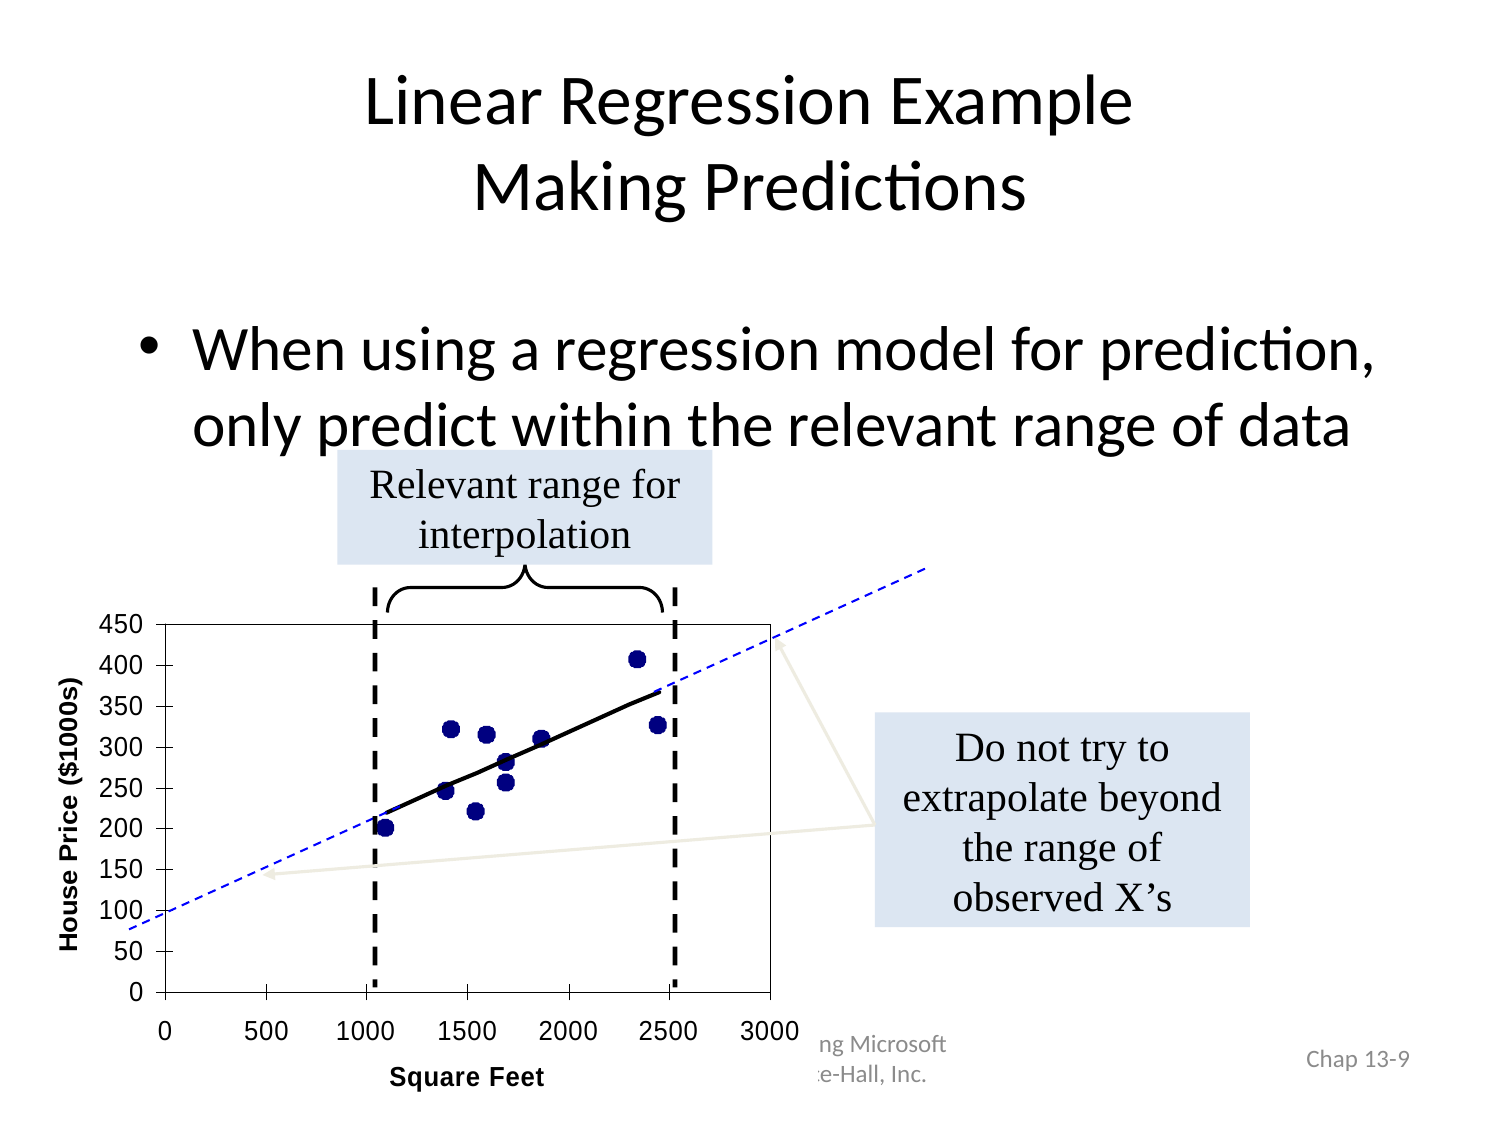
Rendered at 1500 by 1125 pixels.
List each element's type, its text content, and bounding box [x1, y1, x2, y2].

footer Statistics for Managers Using Microsoft Excel, 5e © 2008 Prentice-Hall, Inc. [829, 1042, 988, 1103]
title Linear Regression Example Making Predictions [75, 45, 1425, 233]
list When using a regression model for prediction, only predict within the relevant range of data [125, 299, 1450, 469]
slide_number Chap 13-9 [1074, 1042, 1425, 1103]
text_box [24, 580, 826, 1125]
text_box Do not try to extrapolate beyond the range of observed X’s [874, 712, 1250, 928]
text_box [519, 565, 531, 579]
text_box Relevant range for interpolation [337, 449, 713, 565]
